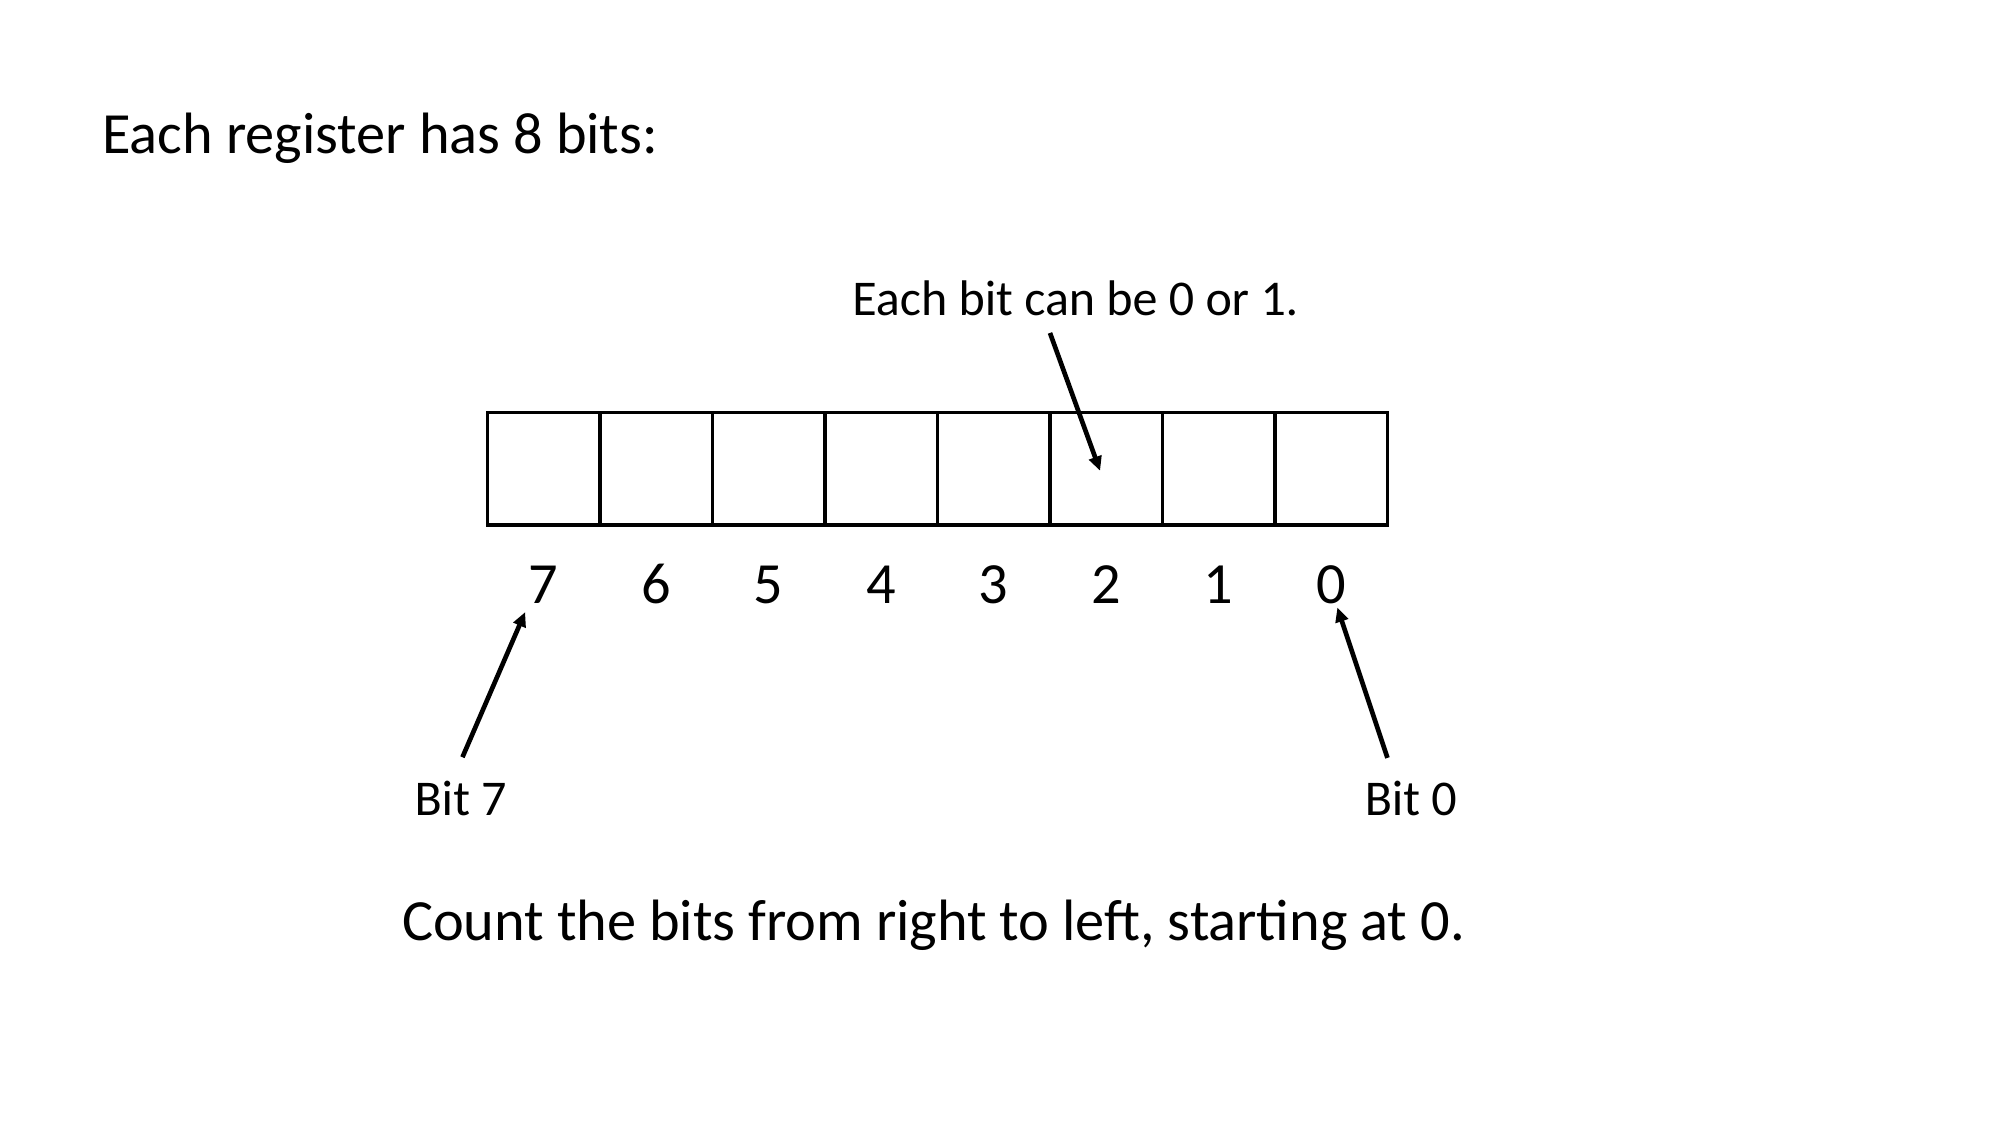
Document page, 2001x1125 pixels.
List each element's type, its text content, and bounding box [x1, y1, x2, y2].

text_box [1161, 411, 1274, 526]
text_box Each bit can be 0 or 1. [837, 257, 1350, 333]
text_box 2 [1050, 537, 1162, 623]
text_box [599, 411, 711, 526]
text_box [1274, 411, 1388, 526]
text_box Bit 7 [399, 757, 550, 833]
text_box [462, 612, 525, 758]
text_box Count the bits from right to left, starting at 0. [387, 875, 1500, 960]
text_box [936, 411, 1049, 526]
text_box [1049, 332, 1100, 471]
text_box [486, 411, 599, 526]
text_box 5 [712, 537, 825, 623]
text_box [1049, 411, 1161, 526]
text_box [1337, 607, 1388, 758]
text_box [824, 411, 936, 526]
text_box 7 [487, 537, 600, 623]
text_box 6 [600, 537, 712, 623]
text_box 3 [937, 537, 1050, 623]
text_box Each register has 8 bits: [87, 87, 700, 173]
text_box [711, 411, 824, 526]
text_box Bit 0 [1350, 757, 1475, 833]
text_box 1 [1162, 537, 1275, 623]
text_box 4 [825, 537, 937, 623]
text_box 0 [1275, 537, 1388, 623]
